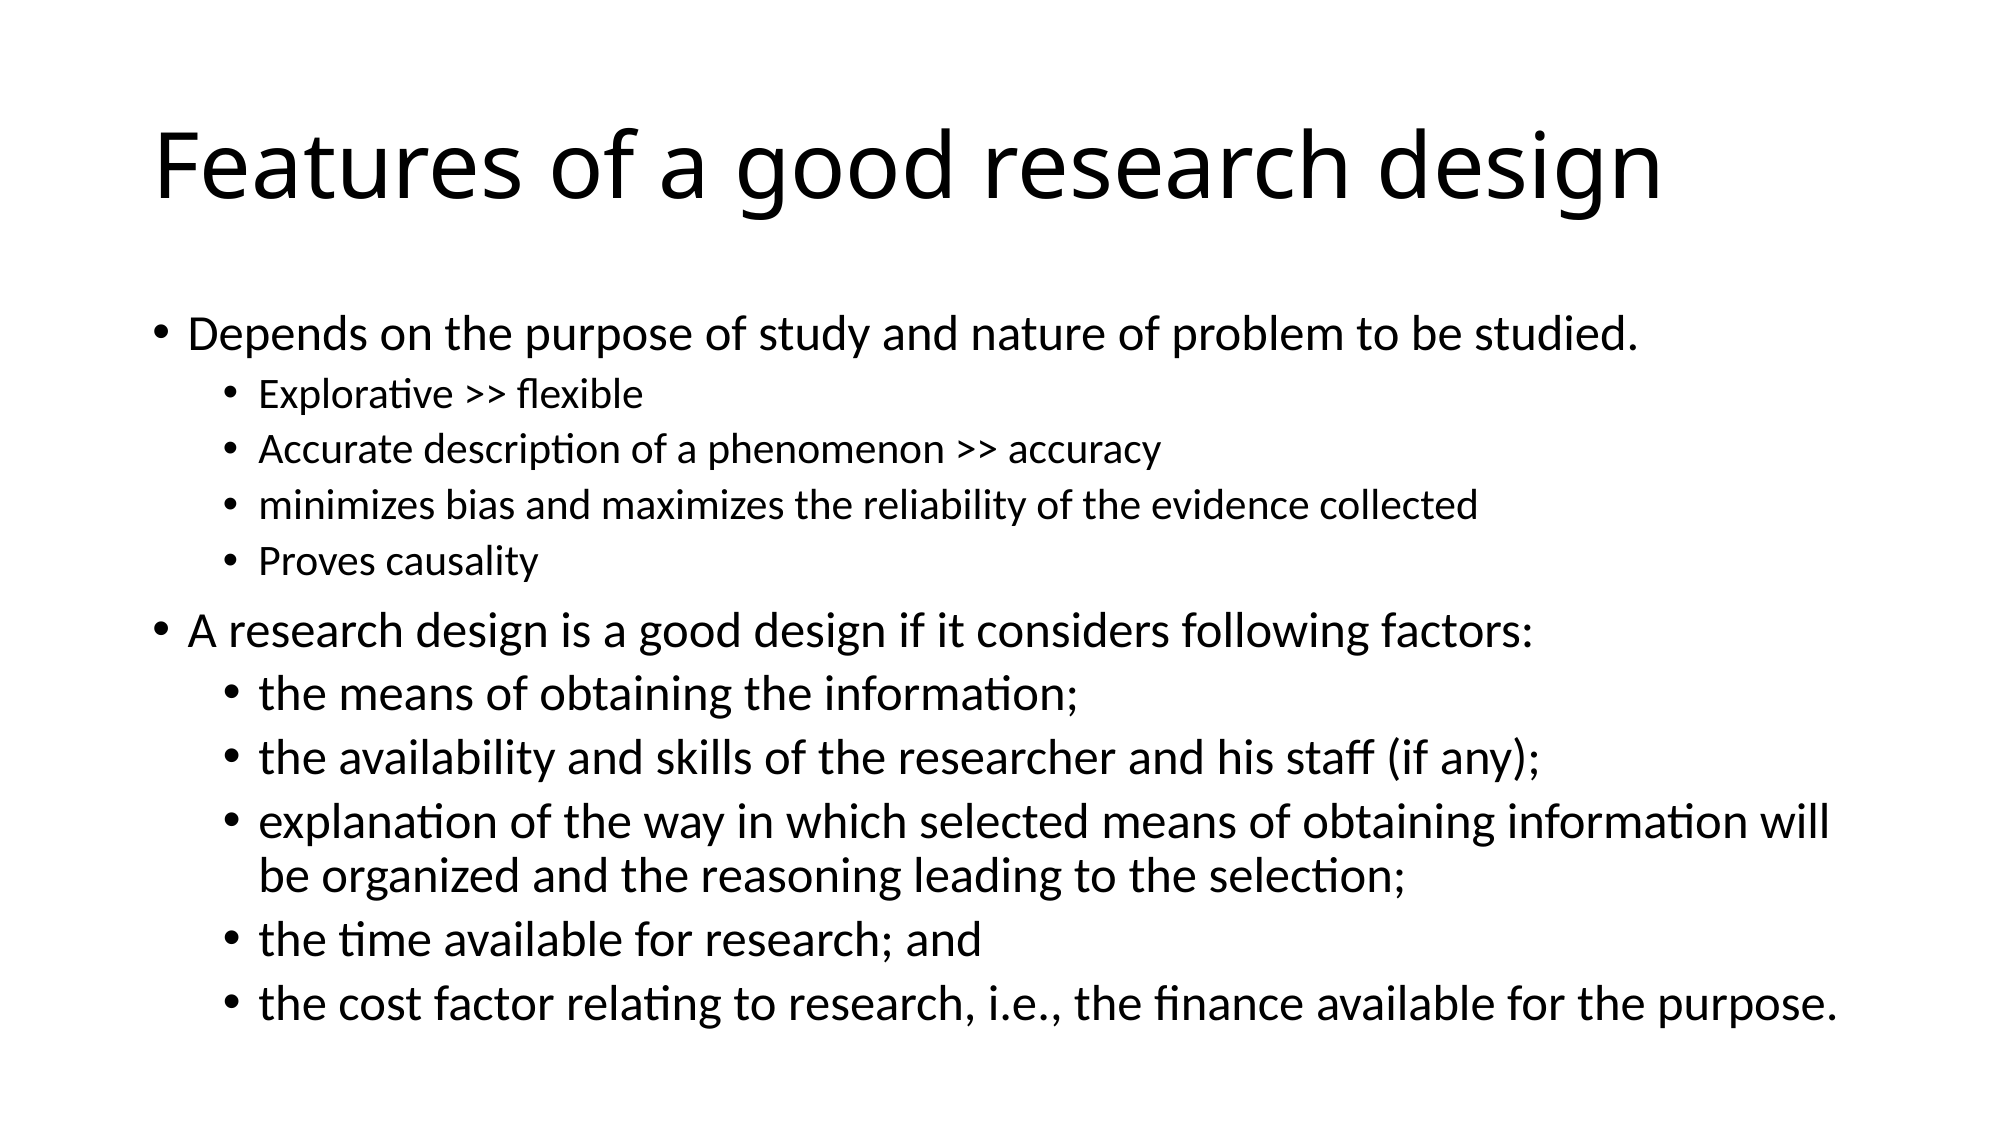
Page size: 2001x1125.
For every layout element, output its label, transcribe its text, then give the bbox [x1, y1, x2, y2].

title Features of a good research design [137, 59, 1863, 278]
list Depends on the purpose of study and nature of problem to be studied. Explorative >> flexible Accurate description of a phenomenon >> accuracy minimizes bias and maximizes the reliability of the evidence collected Proves causality A research design is a good design if it considers following factors: the means of obtaining the information; the availability and skills of the researcher and his staff (if any); explanation of the way in which selected means of obtaining information will be organized and the reasoning leading to the selection; the time available for research; and the cost factor relating to research, i.e., the finance available for the purpose. [137, 299, 1863, 1093]
